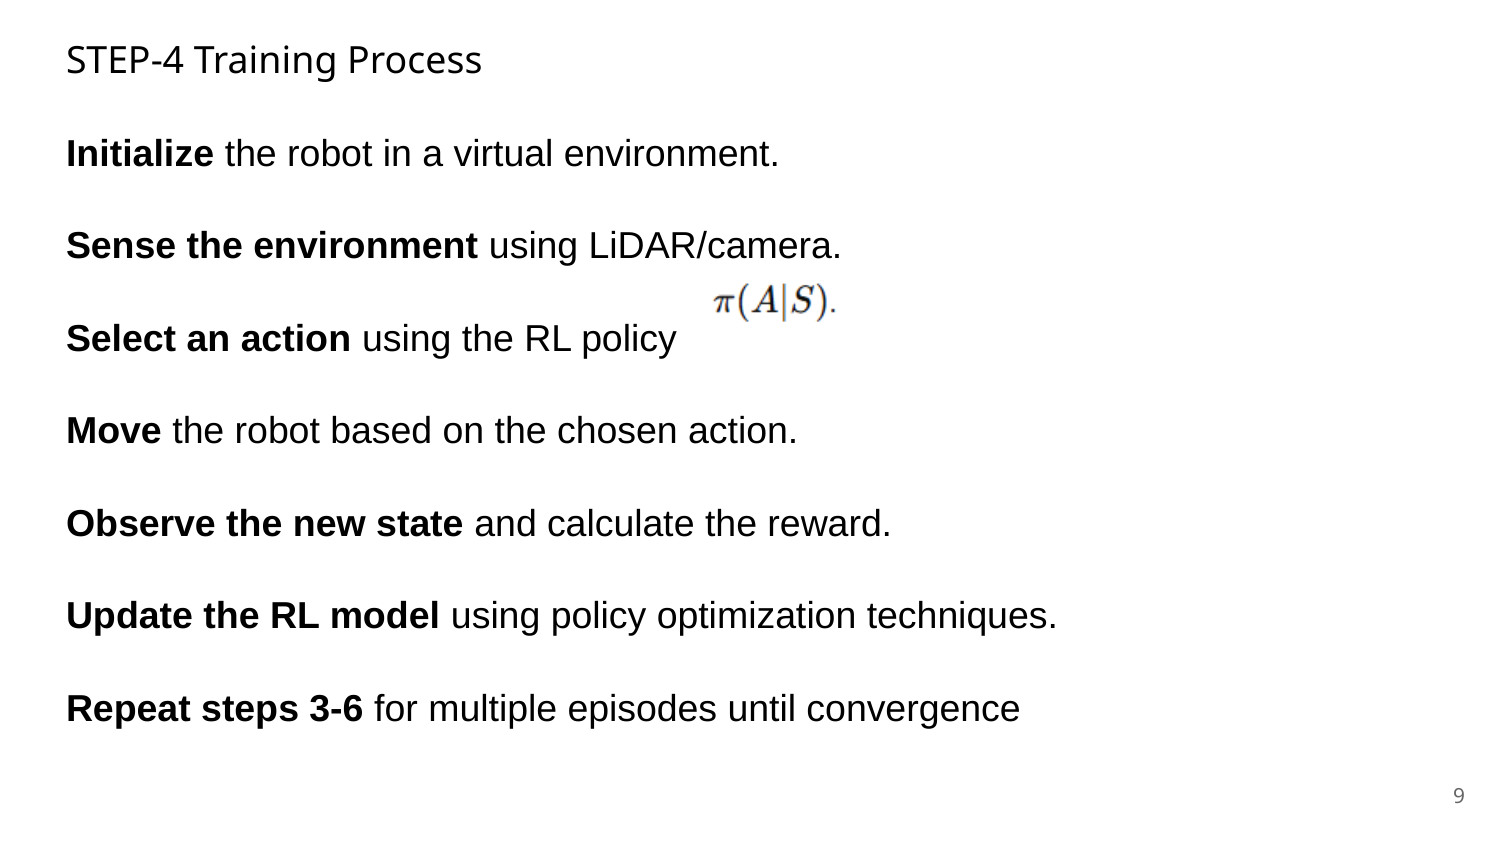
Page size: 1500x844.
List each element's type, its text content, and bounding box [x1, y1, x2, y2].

slide_number ‹#› [1389, 764, 1480, 830]
picture [707, 275, 856, 333]
list STEP-4 Training Process Initialize the robot in a virtual environment. Sense the environment using LiDAR/camera. Select an action using the RL policy Move the robot based on the chosen action. Observe the new state and calculate the reward. Update the RL model using policy optimization techniques. Repeat steps 3-6 for multiple episodes until convergence [51, 14, 1449, 806]
